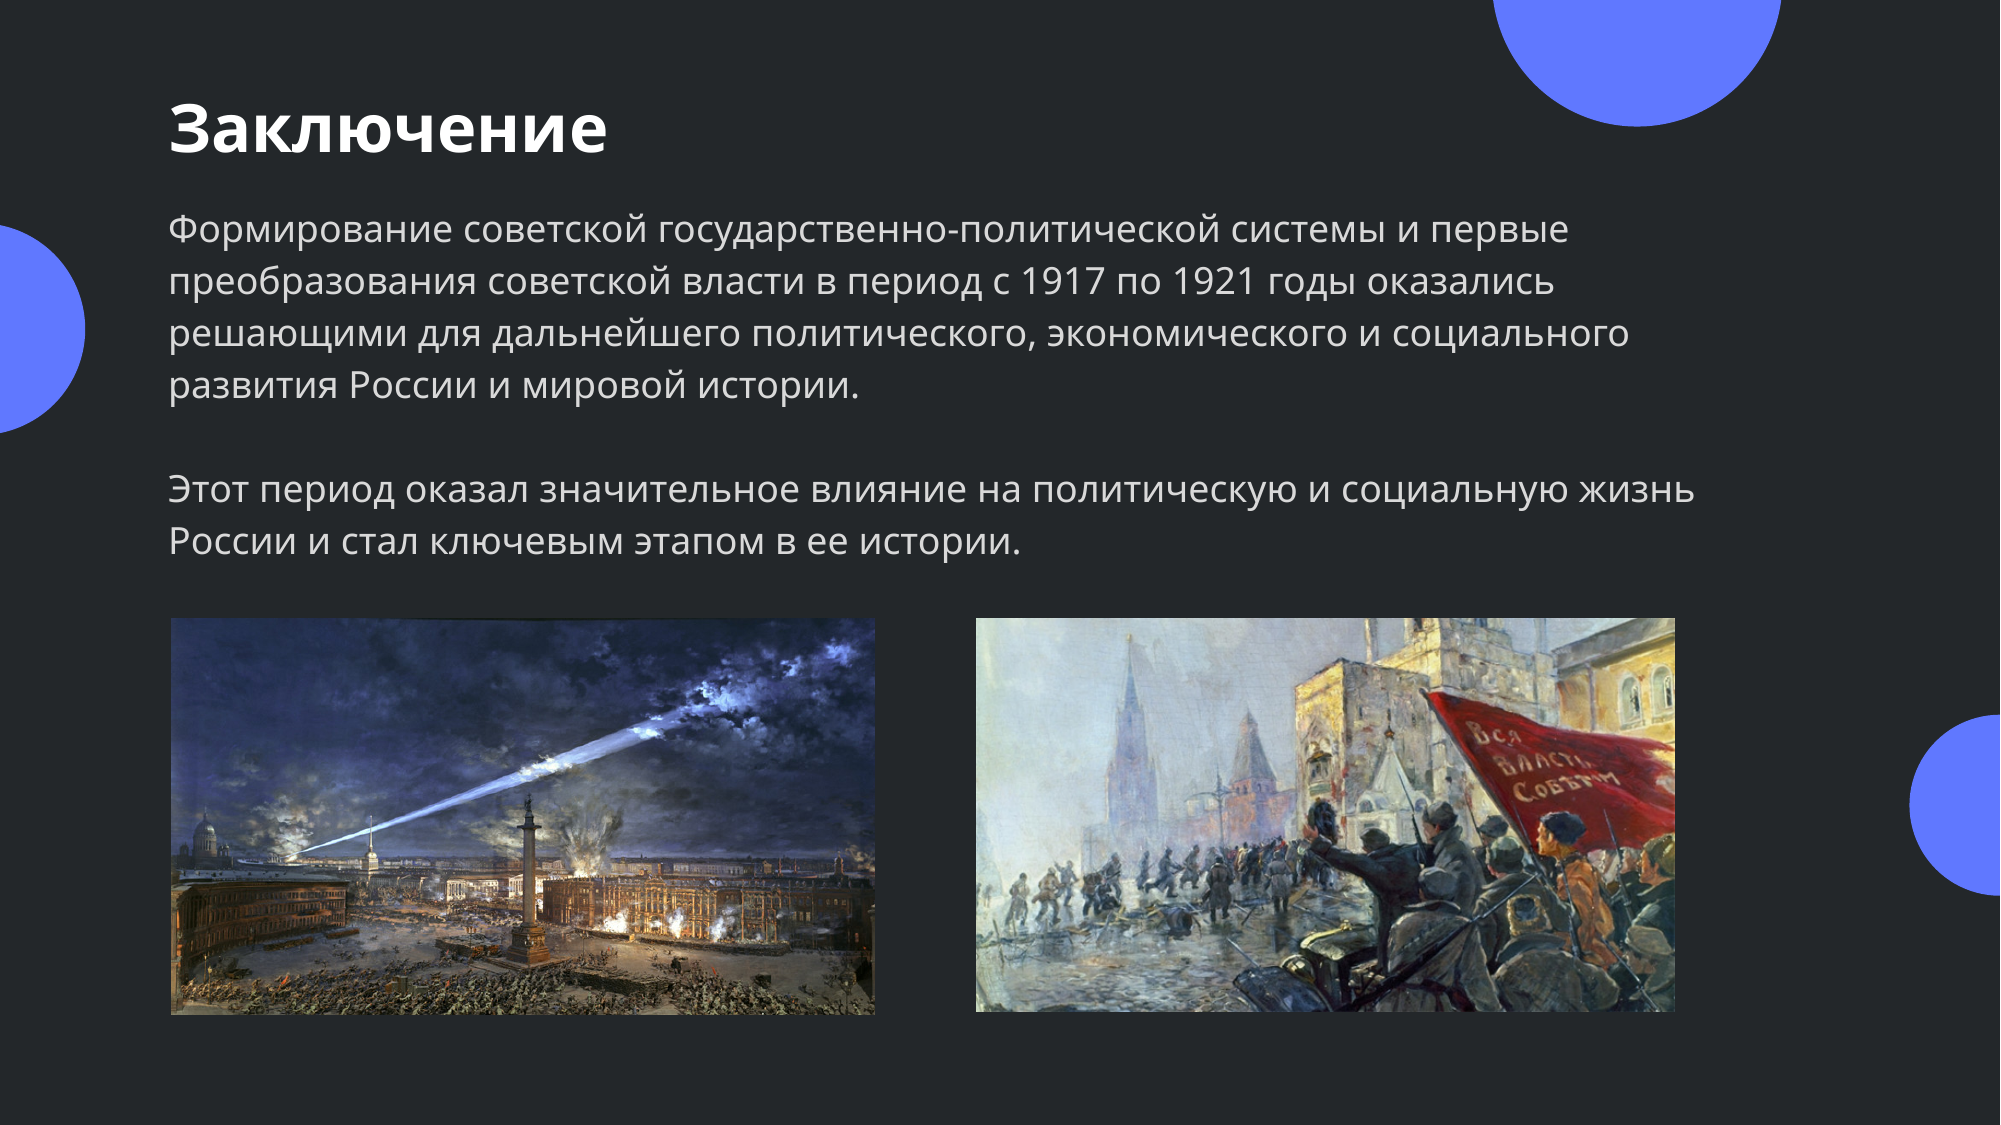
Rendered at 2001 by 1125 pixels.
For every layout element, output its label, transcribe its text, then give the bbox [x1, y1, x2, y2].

picture [171, 618, 875, 1015]
text_box Формирование советской государственно-политической системы и первые преобразования советской власти в период с 1917 по 1921 годы оказались решающими для дальнейшего политического, экономического и социального развития России и мировой истории. Этот период оказал значительное влияние на политическую и социальную жизнь России и стал ключевым этапом в ее истории. [153, 190, 1770, 570]
text_box [1908, 713, 2000, 897]
text_box [0, 224, 87, 435]
picture [976, 618, 1675, 1012]
text_box Заключение [153, 78, 779, 174]
text_box [1492, 0, 1783, 128]
